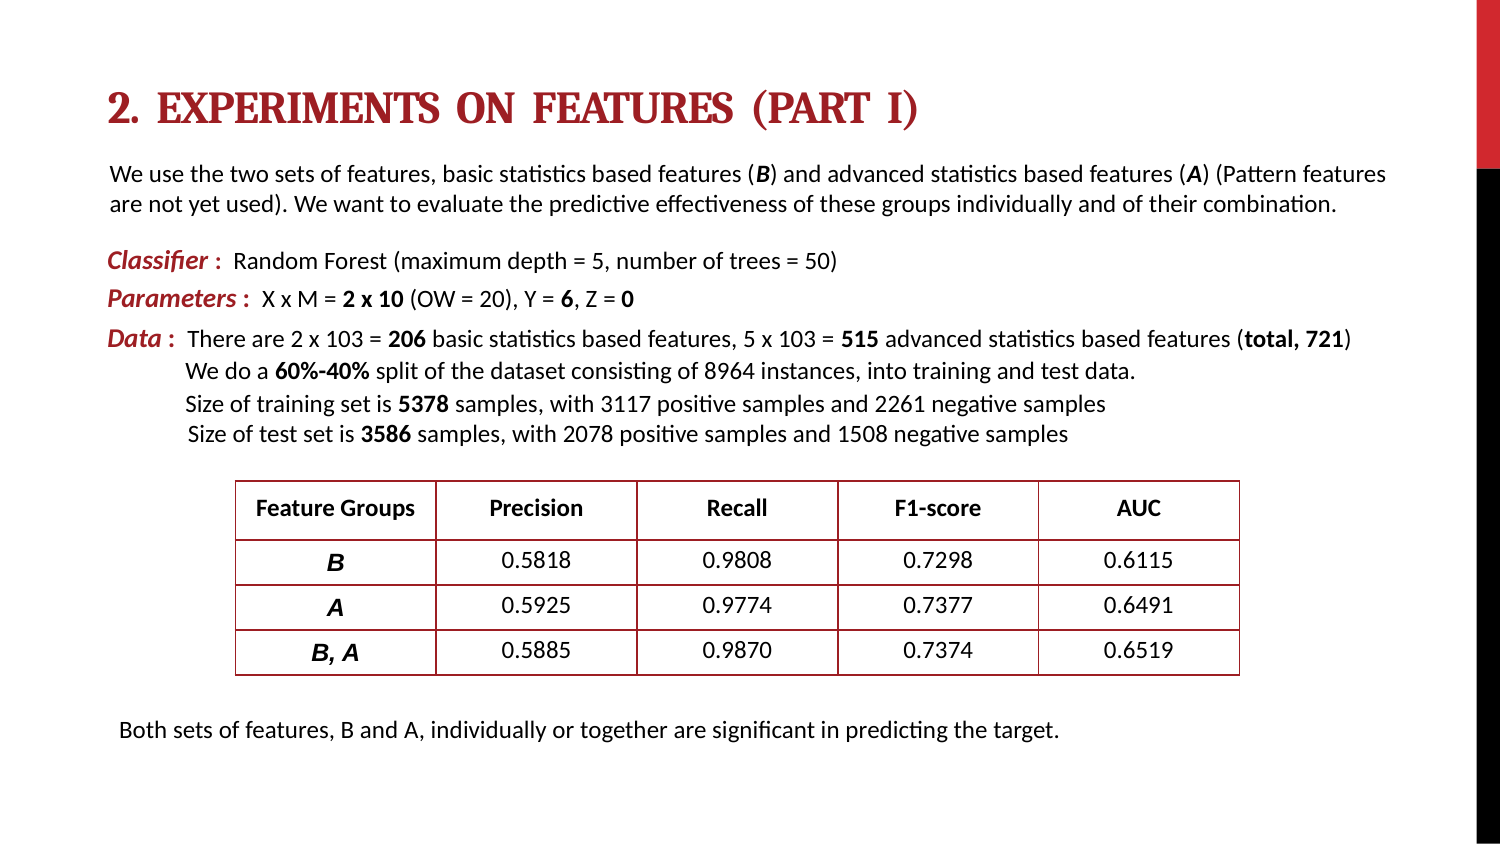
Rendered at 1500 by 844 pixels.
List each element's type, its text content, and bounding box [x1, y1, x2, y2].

title 2. Experiments on FEATUREs (PART I) [92, 55, 1239, 141]
table_cell 0.9808 [638, 541, 837, 584]
table_cell B, A [236, 631, 435, 674]
table_header Feature Groups [236, 482, 435, 539]
table_header Precision [437, 482, 636, 539]
table_cell 0.6115 [1039, 541, 1239, 584]
table_header F1-score [839, 482, 1038, 539]
table_cell 0.9774 [638, 586, 837, 629]
table_cell 0.5925 [437, 586, 636, 629]
text_box Classifier : Random Forest (maximum depth = 5, number of trees = 50) Parameters : X x M = 2 x 10 (OW = 20), Y = 6, Z = 0 Data : There are 2 x 103 = 206 basic statistics based features, 5 x 103 = 515 advanced statistics based features (total, 721) We do a 60%-40% split of the dataset consisting of 8964 instances, into training and test data. Size of training set is 5378 samples, with 3117 positive samples and 2261 negative samples Size of test set is 3586 samples, with 2078 positive samples and 1508 negative samples [92, 232, 1424, 518]
table_cell 0.7298 [839, 541, 1038, 584]
table_cell 0.6491 [1039, 586, 1239, 629]
table_cell B [236, 541, 435, 584]
table_cell 0.5818 [437, 541, 636, 584]
table_cell 0.7377 [839, 586, 1038, 629]
table_cell 0.5885 [437, 631, 636, 674]
text_box Both sets of features, B and A, individually or together are significant in predicting the target. [104, 705, 1310, 751]
table_cell A [236, 586, 435, 629]
table_cell 0.9870 [638, 631, 837, 674]
text_box We use the two sets of features, basic statistics based features (B) and advanced statistics based features (A) (Pattern features are not yet used). We want to evaluate the predictive effectiveness of these groups individually and of their combination. [94, 150, 1424, 225]
table_header Recall [638, 482, 837, 539]
table_header AUC [1039, 482, 1239, 539]
table_cell 0.7374 [839, 631, 1038, 674]
table_cell 0.6519 [1039, 631, 1239, 674]
